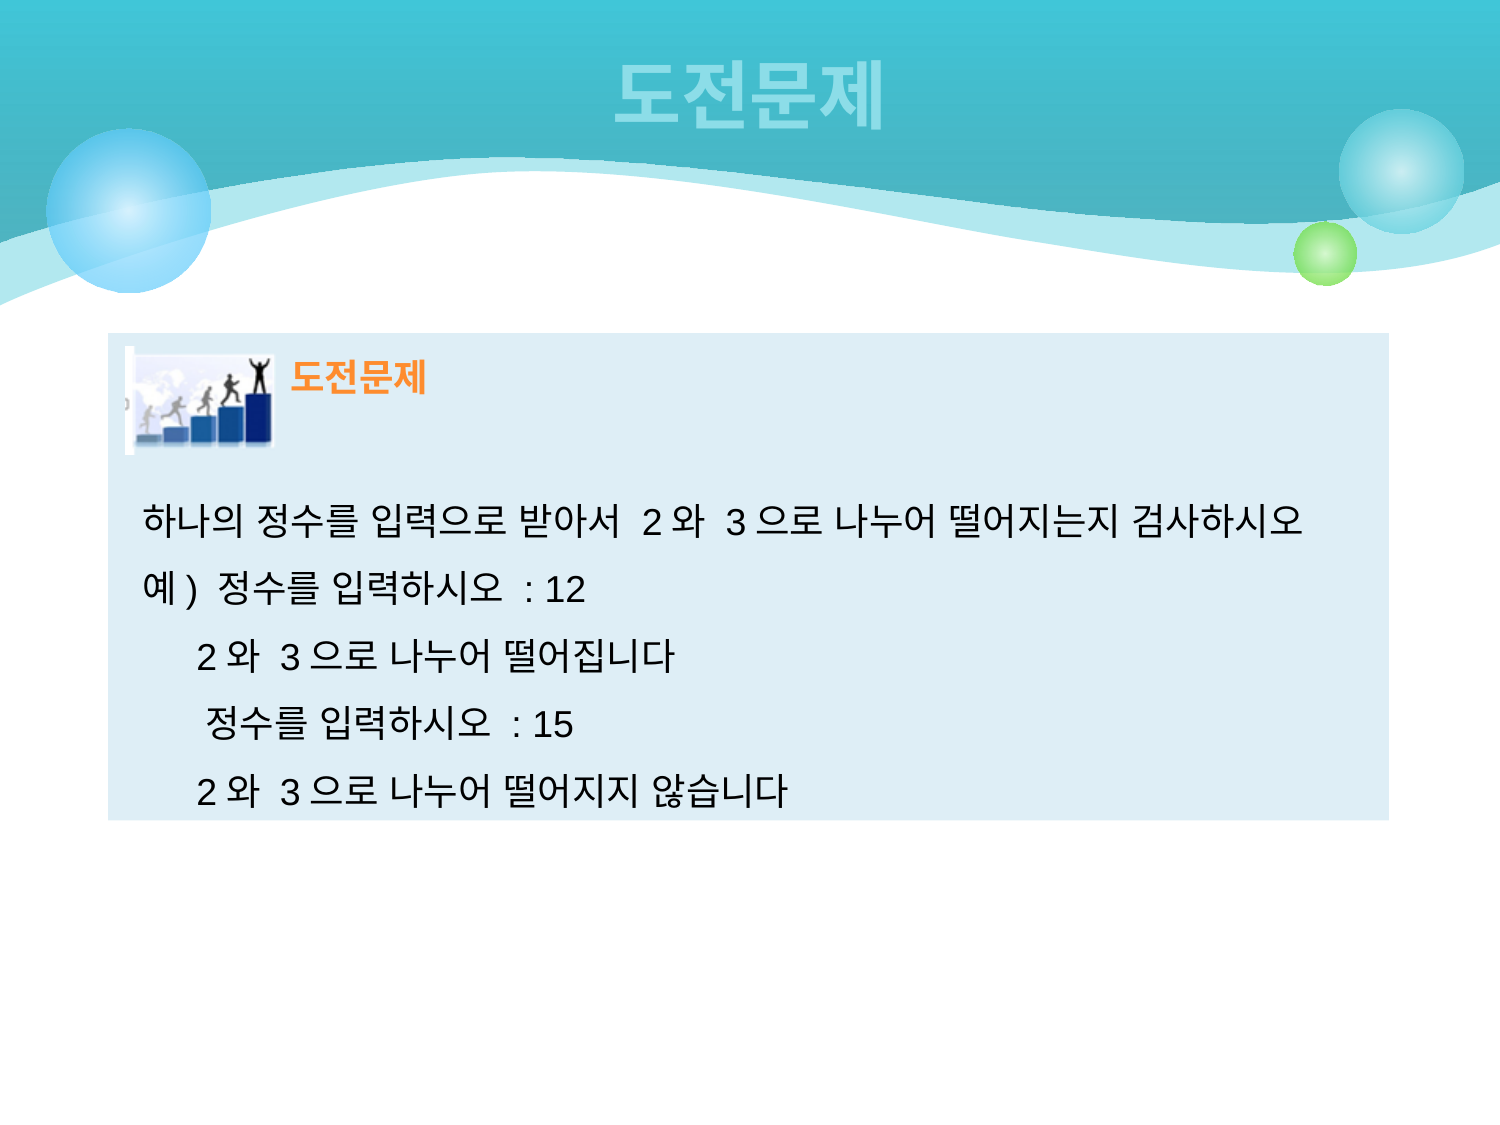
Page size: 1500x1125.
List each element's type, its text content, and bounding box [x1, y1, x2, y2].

text_box 하나의 정수를 입력으로 받아서 2와 3으로 나누어 떨어지는지 검사하시오 예) 정수를 입력하시오 : 12 2와 3으로 나누어 떨어집니다 정수를 입력하시오 : 15 2와 3으로 나누어 떨어지지 않습니다 [108, 333, 1389, 821]
picture [125, 346, 276, 456]
title 도전문제 [75, 0, 1425, 188]
text_box 도전문제 [278, 346, 477, 407]
